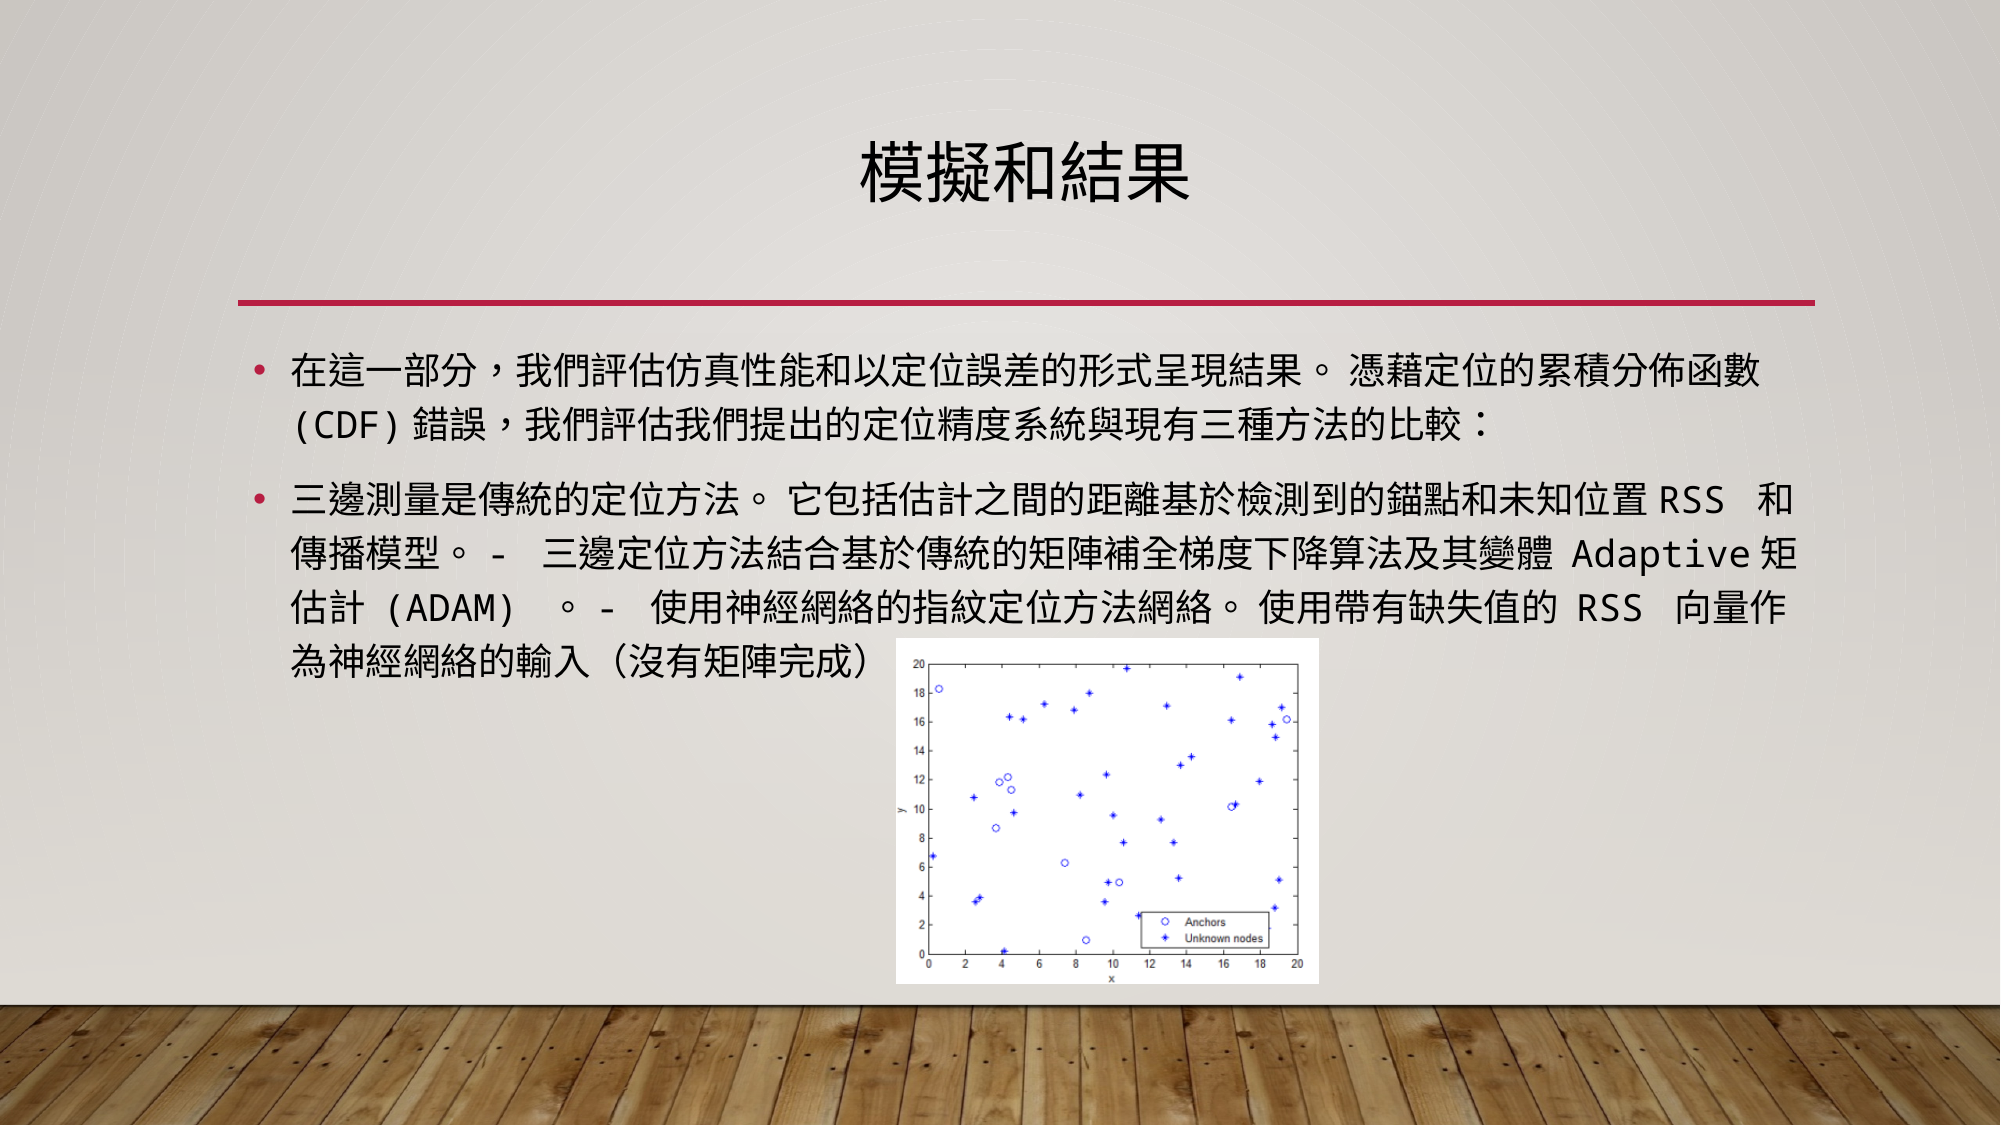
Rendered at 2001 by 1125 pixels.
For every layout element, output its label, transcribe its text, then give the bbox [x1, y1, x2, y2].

title 模擬和結果 [238, 131, 1814, 305]
picture [896, 638, 1319, 985]
picture [0, 1005, 2000, 1125]
list 在這一部分，我們評估仿真性能和以定位誤差的形式呈現結果。 憑藉定位的累積分佈函數 (CDF)錯誤，我們評估我們提出的定位精度系統與現有三種方法的比較： 三邊測量是傳統的定位方法。 它包括估計之間的距離基於檢測到的錨點和未知位置RSS 和傳播模型。- 三邊定位方法結合基於傳統的矩陣補全梯度下降算法及其變體 Adaptive矩估計 (ADAM) 。- 使用神經網絡的指紋定位方法網絡。 使用帶有缺失值的 RSS 向量作為神經網絡的輸入（沒有矩陣完成）。 [238, 330, 1814, 897]
